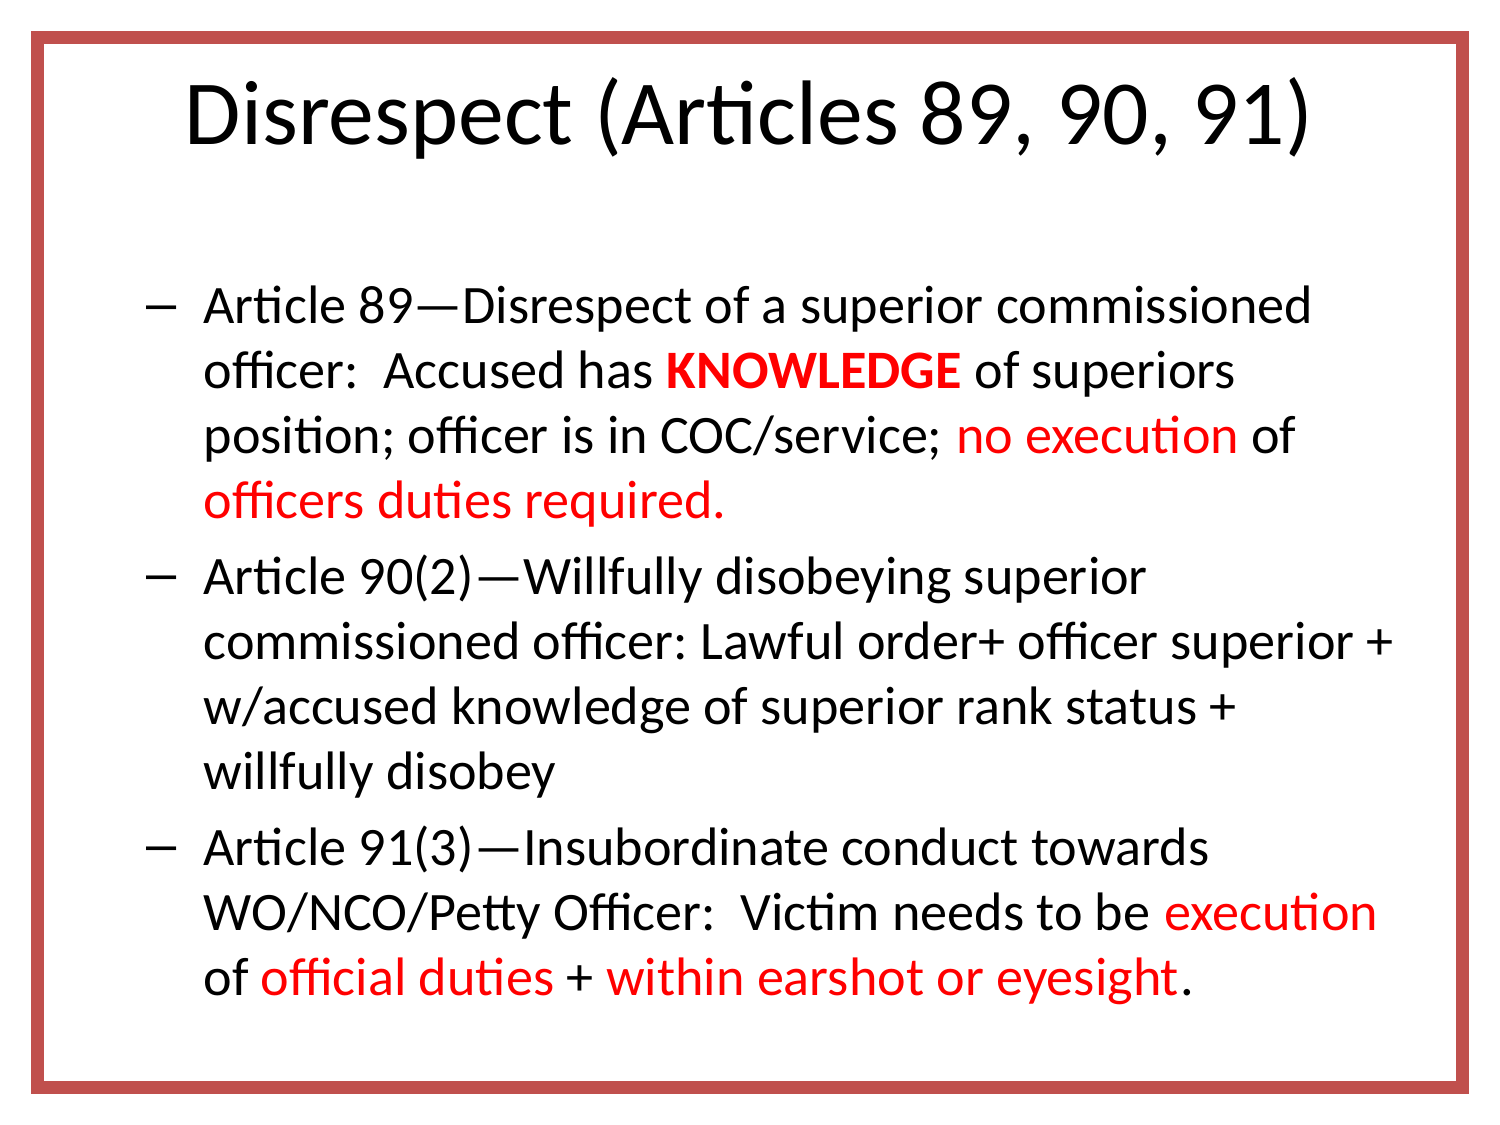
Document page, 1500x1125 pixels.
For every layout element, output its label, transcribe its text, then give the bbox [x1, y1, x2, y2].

list Article 89—Disrespect of a superior commissioned officer: Accused has KNOWLEDGE of superiors position; officer is in COC/service; no execution of officers duties required. Article 90(2)—Willfully disobeying superior commissioned officer: Lawful order+ officer superior + w/accused knowledge of superior rank status + willfully disobey Article 91(3)—Insubordinate conduct towards WO/NCO/Petty Officer: Victim needs to be execution of official duties + within earshot or eyesight. [75, 262, 1425, 1005]
title Disrespect (Articles 89, 90, 91) [75, 45, 1425, 233]
